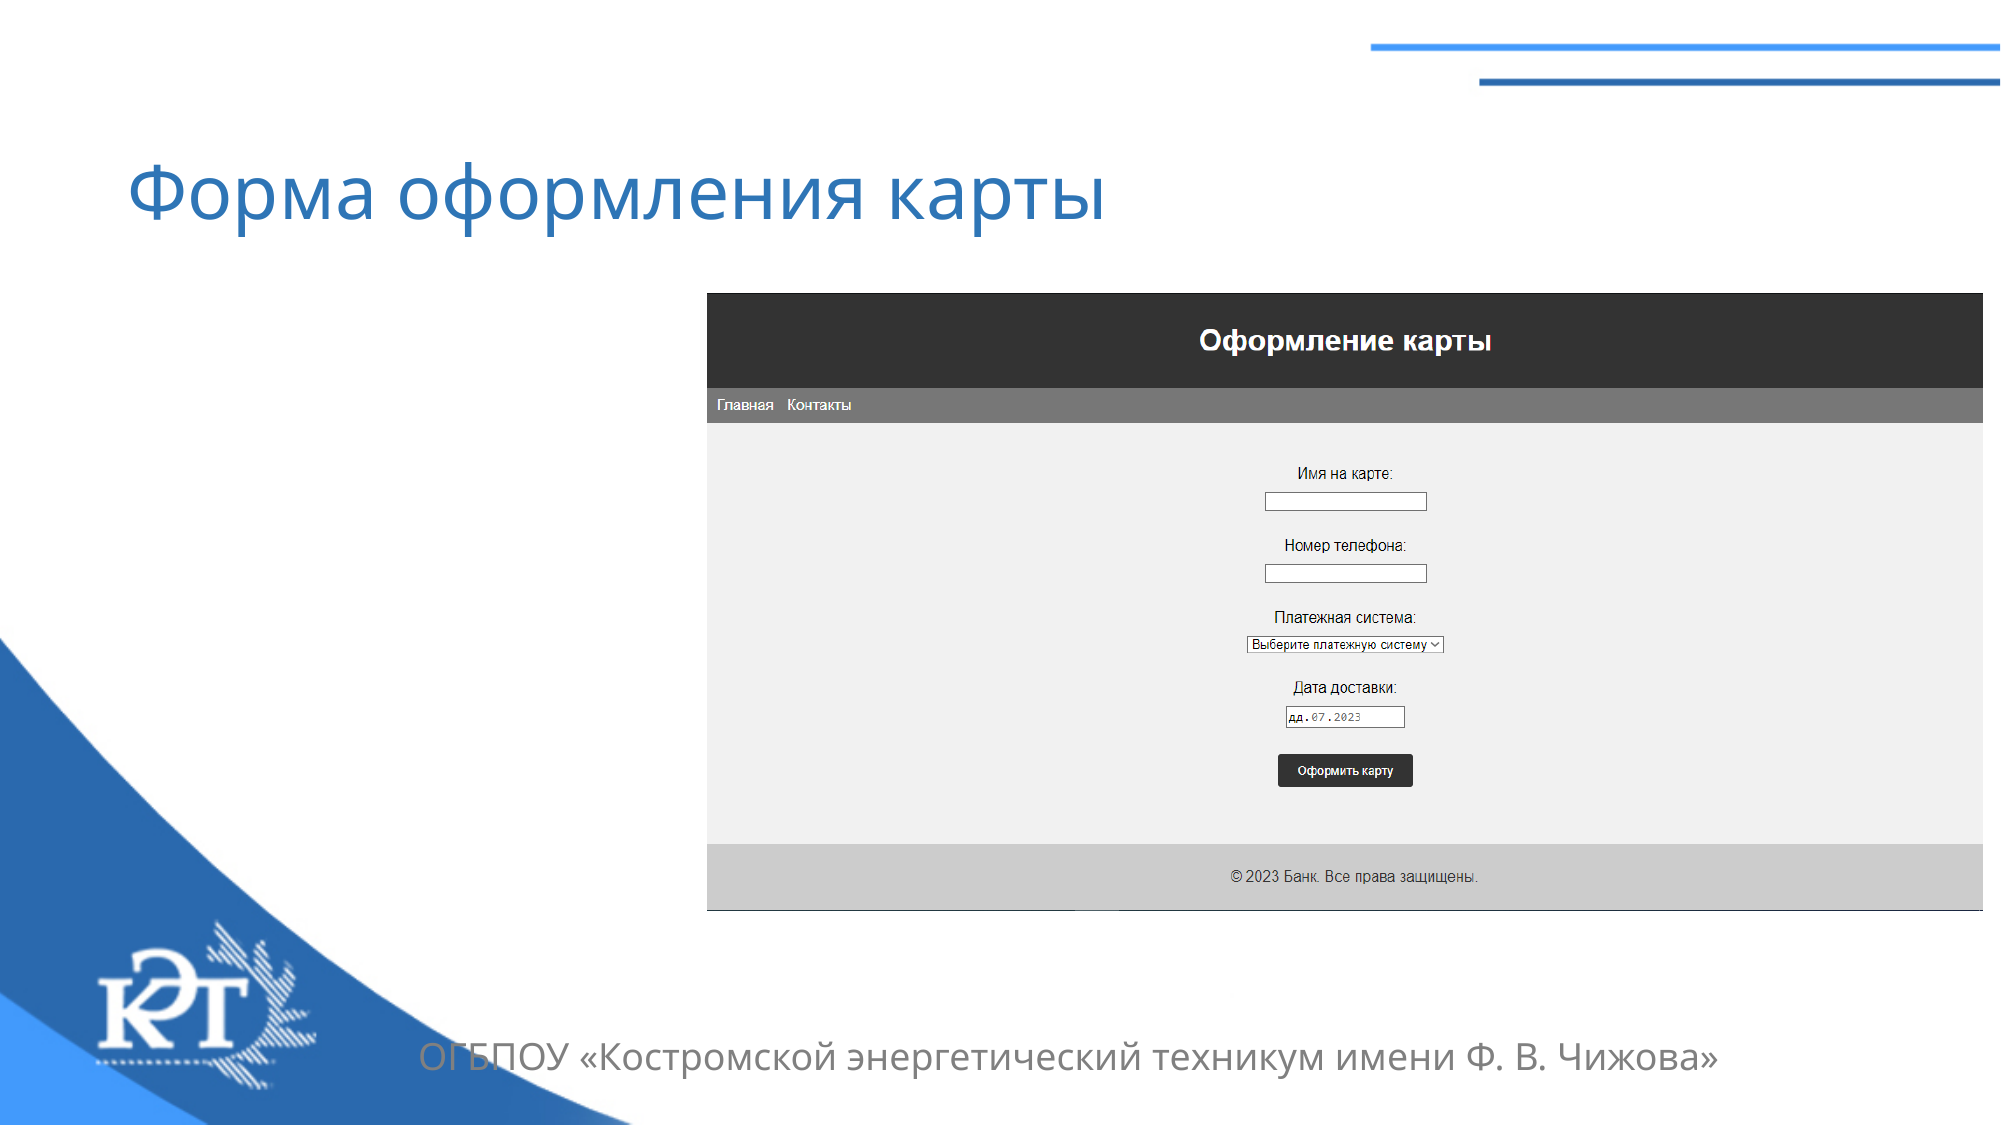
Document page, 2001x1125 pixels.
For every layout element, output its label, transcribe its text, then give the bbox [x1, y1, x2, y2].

picture [0, 0, 2001, 1125]
title Форма оформления карты [112, 72, 1962, 320]
text_box ОГБПОУ «Костромской энергетический техникум имени Ф. В. Чижова» [403, 1025, 1735, 1086]
